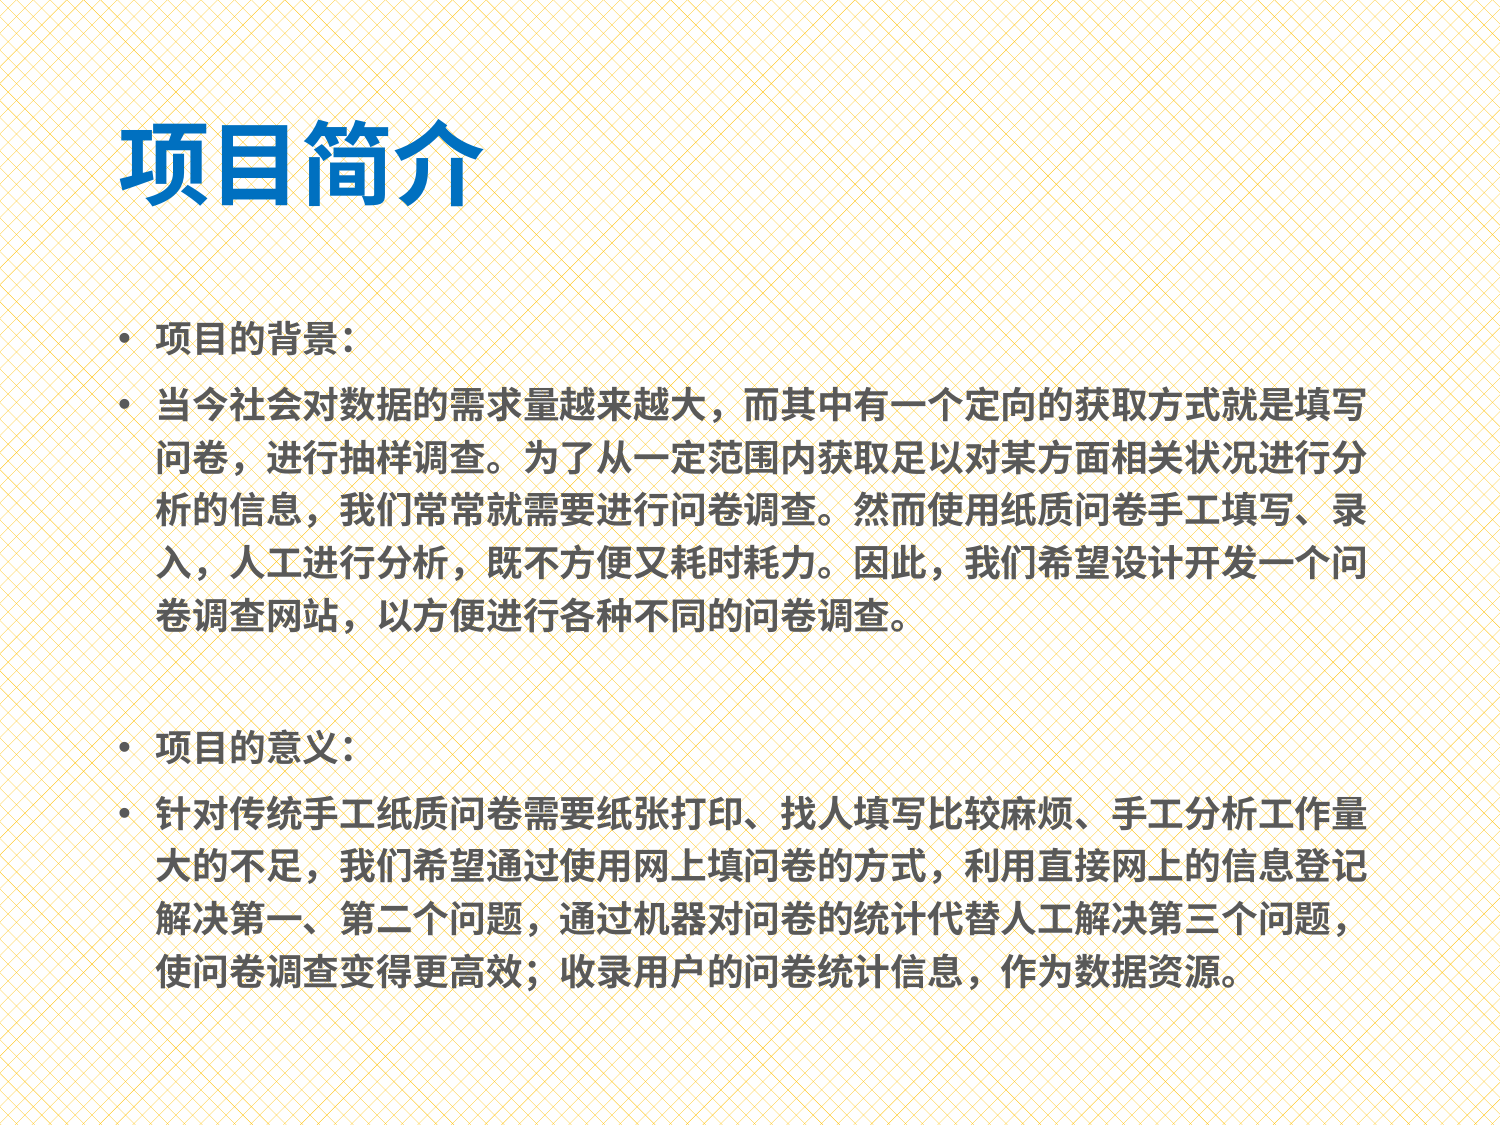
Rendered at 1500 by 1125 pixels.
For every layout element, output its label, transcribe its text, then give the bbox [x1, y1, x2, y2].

title 项目简介 [103, 59, 1397, 278]
list 项目的背景： 当今社会对数据的需求量越来越大，而其中有一个定向的获取方式就是填写问卷，进行抽样调查。为了从一定范围内获取足以对某方面相关状况进行分析的信息，我们常常就需要进行问卷调查。然而使用纸质问卷手工填写、录入，人工进行分析，既不方便又耗时耗力。因此，我们希望设计开发一个问卷调查网站，以方便进行各种不同的问卷调查。 项目的意义： 针对传统手工纸质问卷需要纸张打印、找人填写比较麻烦、手工分析工作量大的不足，我们希望通过使用网上填问卷的方式，利用直接网上的信息登记解决第一、第二个问题，通过机器对问卷的统计代替人工解决第三个问题，使问卷调查变得更高效；收录用户的问卷统计信息，作为数据资源。 [103, 299, 1397, 1014]
